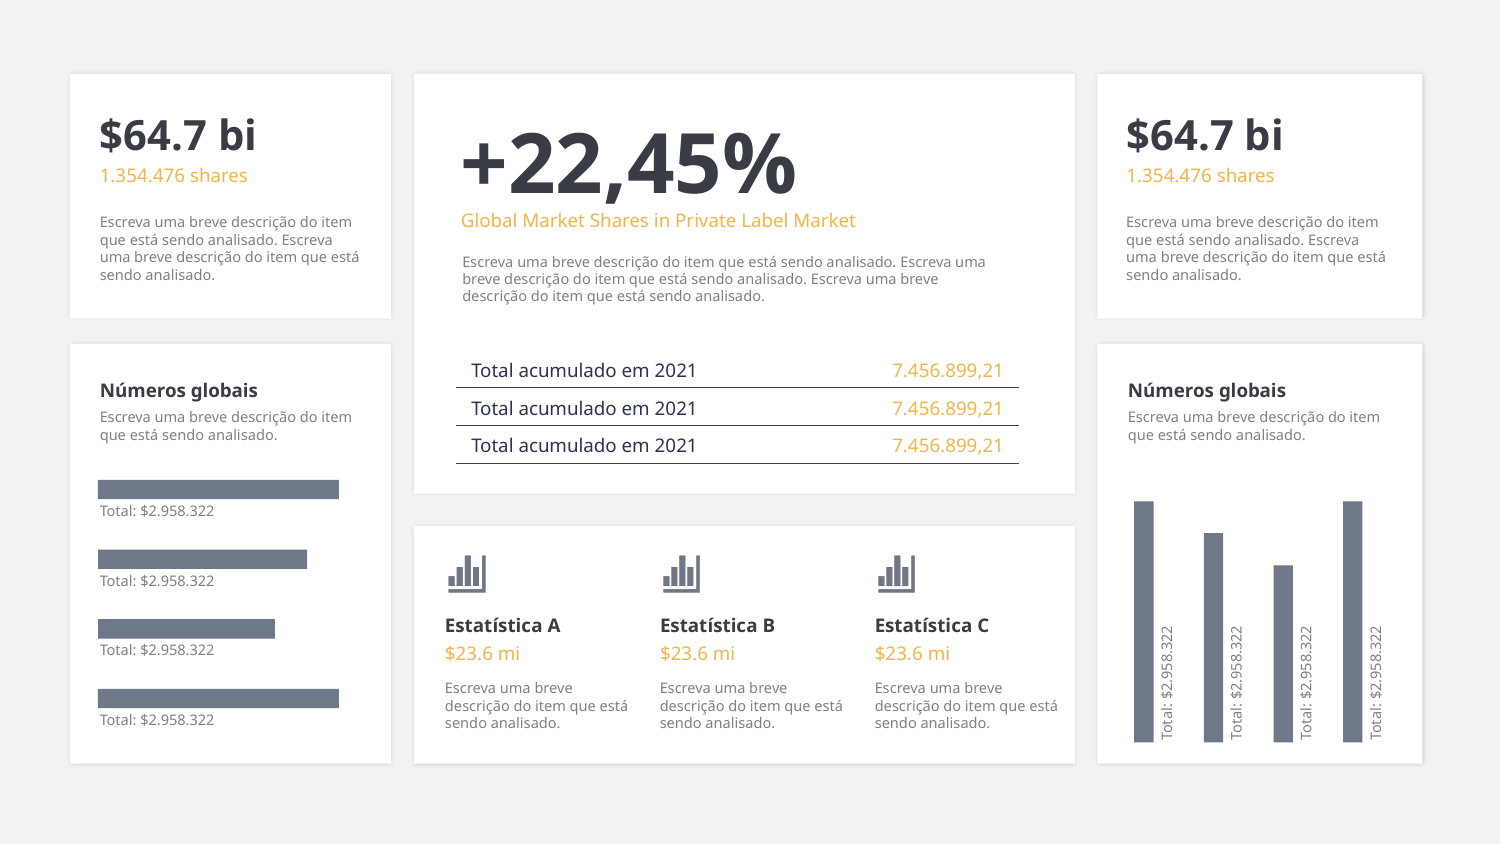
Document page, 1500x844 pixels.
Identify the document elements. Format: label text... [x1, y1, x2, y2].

picture [871, 548, 922, 600]
text_box Total: $2.958.322 [84, 633, 377, 666]
text_box 1.354.476 shares [1111, 167, 1329, 194]
text_box Escreva uma breve descrição do item que está sendo analisado. [430, 671, 645, 739]
table_cell Total acumulado em 2021 [456, 426, 738, 463]
picture [441, 548, 493, 600]
picture [656, 548, 707, 600]
text_box $23.6 mi [645, 634, 776, 671]
text_box Escreva uma breve descrição do item que está sendo analisado. Escreva uma breve descrição do item que está sendo analisado. [1111, 205, 1404, 291]
text_box [97, 618, 276, 633]
text_box Números globais [1113, 371, 1330, 400]
text_box Escreva uma breve descrição do item que está sendo analisado. [84, 400, 377, 451]
text_box Estatística B [645, 606, 809, 644]
text_box Total: $2.958.322 [84, 494, 377, 527]
text_box Global Market Shares in Private Label Market [445, 201, 993, 239]
table_cell 7.456.899,21 [738, 388, 1019, 425]
text_box [1096, 73, 1423, 320]
text_box Escreva uma breve descrição do item que está sendo analisado. [645, 671, 859, 739]
text_box [97, 548, 308, 564]
text_box [413, 73, 1076, 495]
text_box Total: $2.958.322 [84, 564, 377, 597]
text_box 1.354.476 shares [85, 167, 302, 194]
text_box [1272, 564, 1289, 743]
text_box Total: $2.958.322 [1289, 463, 1322, 756]
text_box $23.6 mi [860, 634, 991, 671]
text_box [1133, 500, 1150, 743]
table_header 7.456.899,21 [738, 350, 1019, 387]
table_header Total acumulado em 2021 [456, 350, 738, 387]
text_box Estatística C [860, 606, 1024, 644]
text_box Escreva uma breve descrição do item que está sendo analisado. [1113, 400, 1405, 451]
text_box +22,45% [445, 102, 835, 218]
text_box [69, 343, 392, 765]
text_box Escreva uma breve descrição do item que está sendo analisado. Escreva uma breve descrição do item que está sendo analisado. Escreva uma breve descrição do item que está sendo analisado. [447, 245, 1011, 313]
text_box [1096, 343, 1423, 765]
text_box [413, 525, 1076, 765]
text_box Números globais [85, 371, 302, 400]
table_cell Total acumulado em 2021 [456, 388, 738, 425]
text_box Total: $2.958.322 [84, 703, 377, 736]
text_box [97, 688, 340, 703]
text_box Total: $2.958.322 [1219, 463, 1252, 756]
text_box [1203, 532, 1219, 743]
text_box Escreva uma breve descrição do item que está sendo analisado. [859, 671, 1075, 739]
text_box Total: $2.958.322 [1150, 463, 1183, 756]
text_box Escreva uma breve descrição do item que está sendo analisado. Escreva uma breve descrição do item que está sendo analisado. [84, 205, 377, 291]
text_box $23.6 mi [430, 634, 561, 671]
text_box Total: $2.958.322 [1359, 463, 1392, 756]
text_box [69, 73, 392, 320]
text_box $64.7 bi [1111, 101, 1404, 167]
text_box Estatística A [430, 606, 594, 644]
table_cell 7.456.899,21 [738, 426, 1019, 463]
text_box [1342, 500, 1359, 743]
text_box $64.7 bi [84, 101, 377, 167]
text_box [97, 479, 340, 494]
